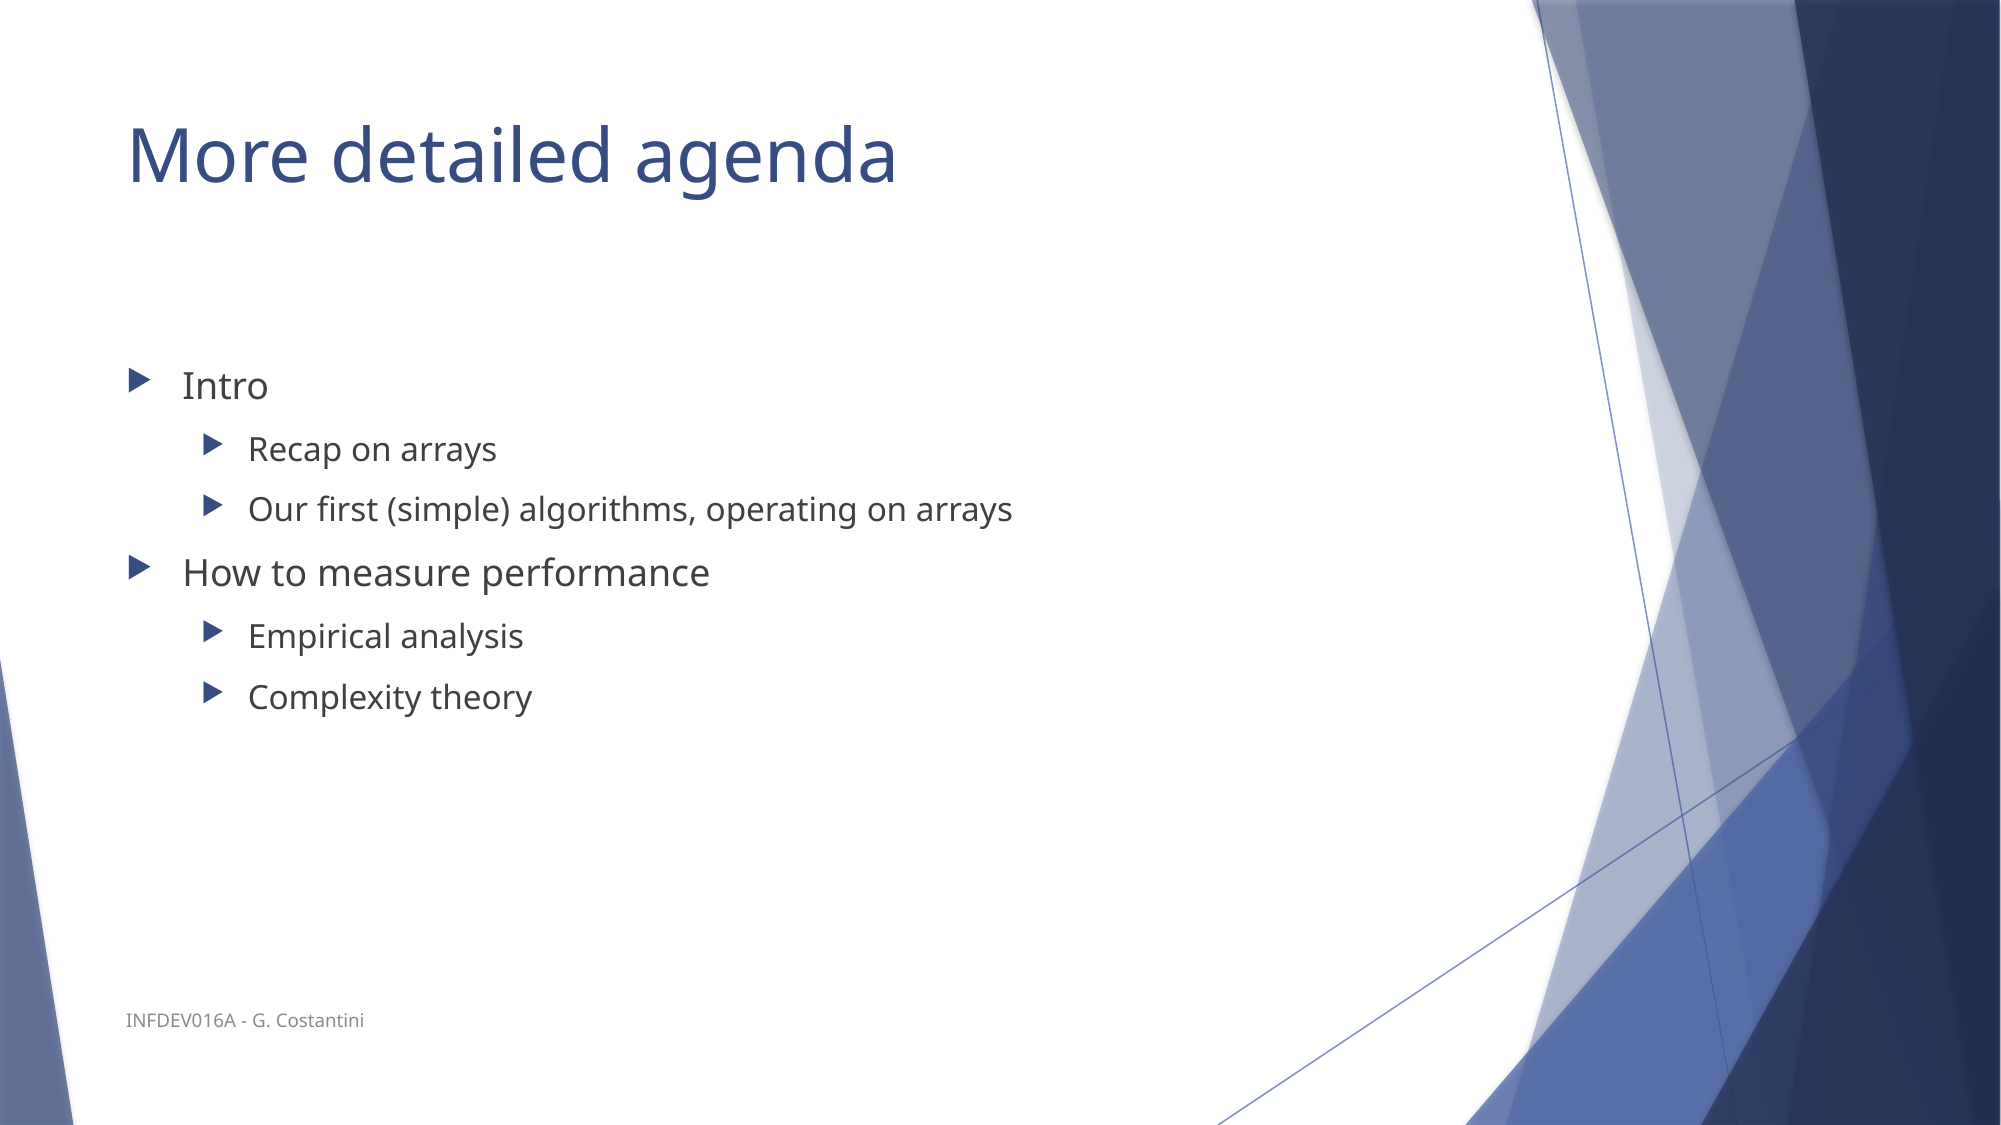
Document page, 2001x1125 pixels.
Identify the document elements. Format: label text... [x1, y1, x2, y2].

title More detailed agenda [111, 99, 1522, 317]
list Intro Recap on arrays Our first (simple) algorithms, operating on arrays How to measure performance Empirical analysis Complexity theory [111, 354, 1522, 992]
footer INFDEV016A - G. Costantini [111, 991, 1145, 1051]
